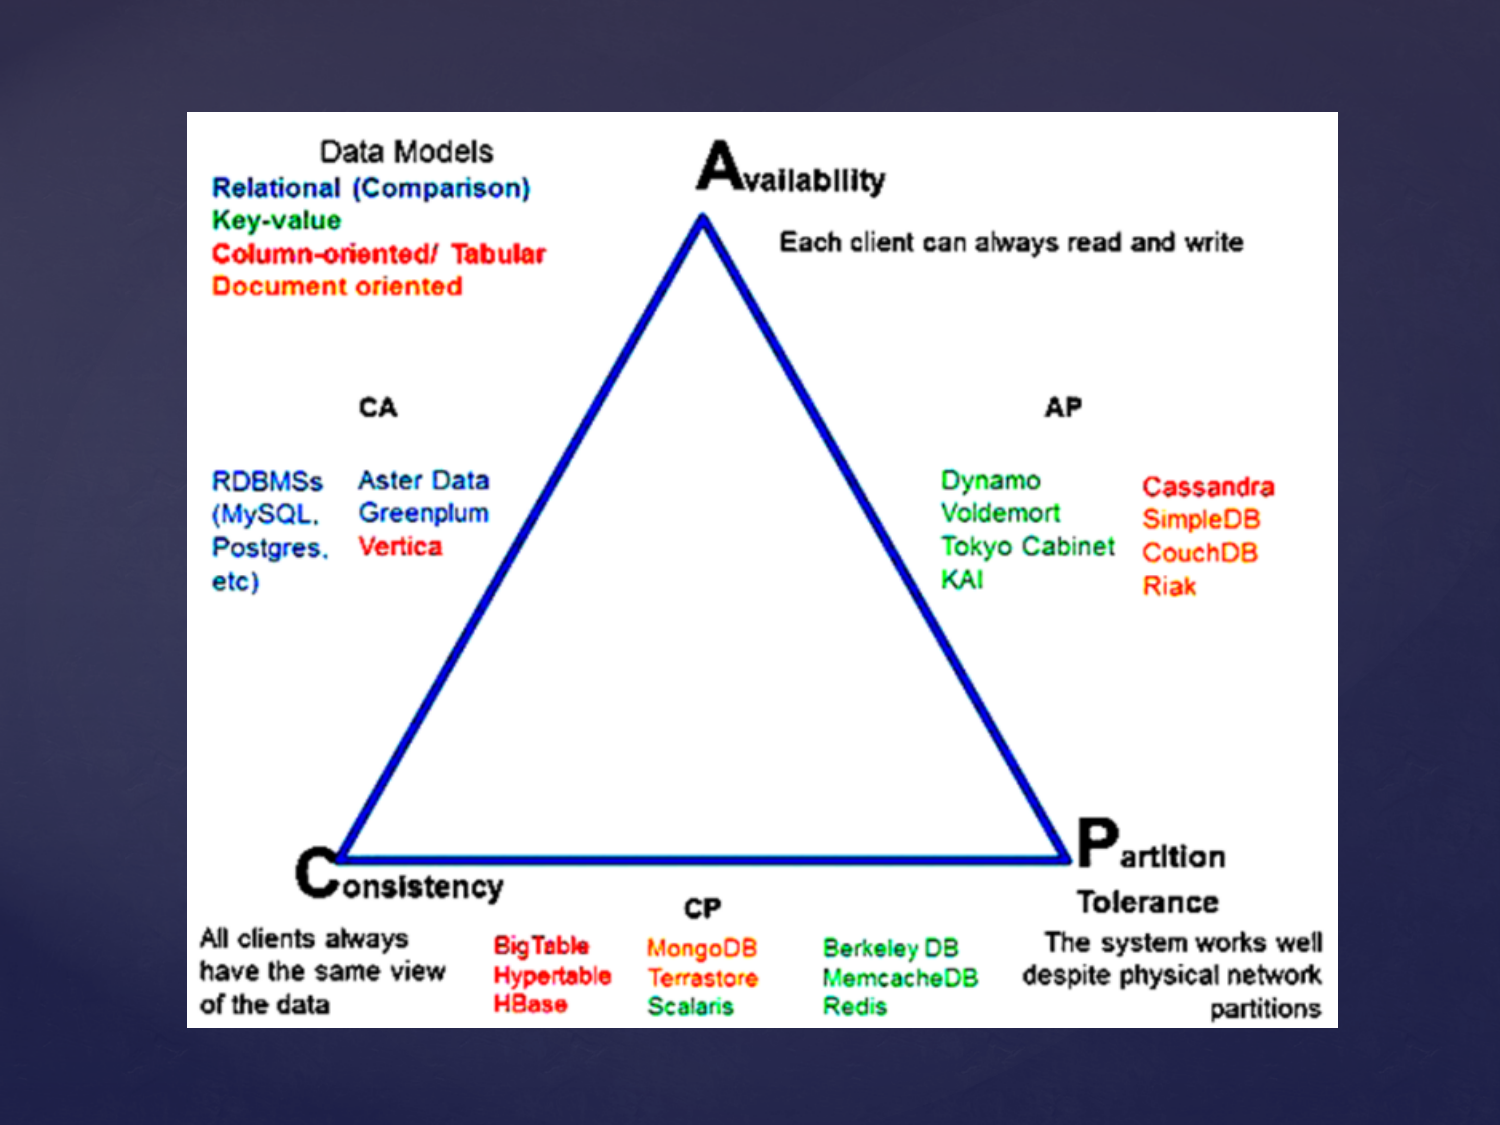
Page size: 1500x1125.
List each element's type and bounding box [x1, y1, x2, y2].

picture [186, 111, 1338, 1029]
